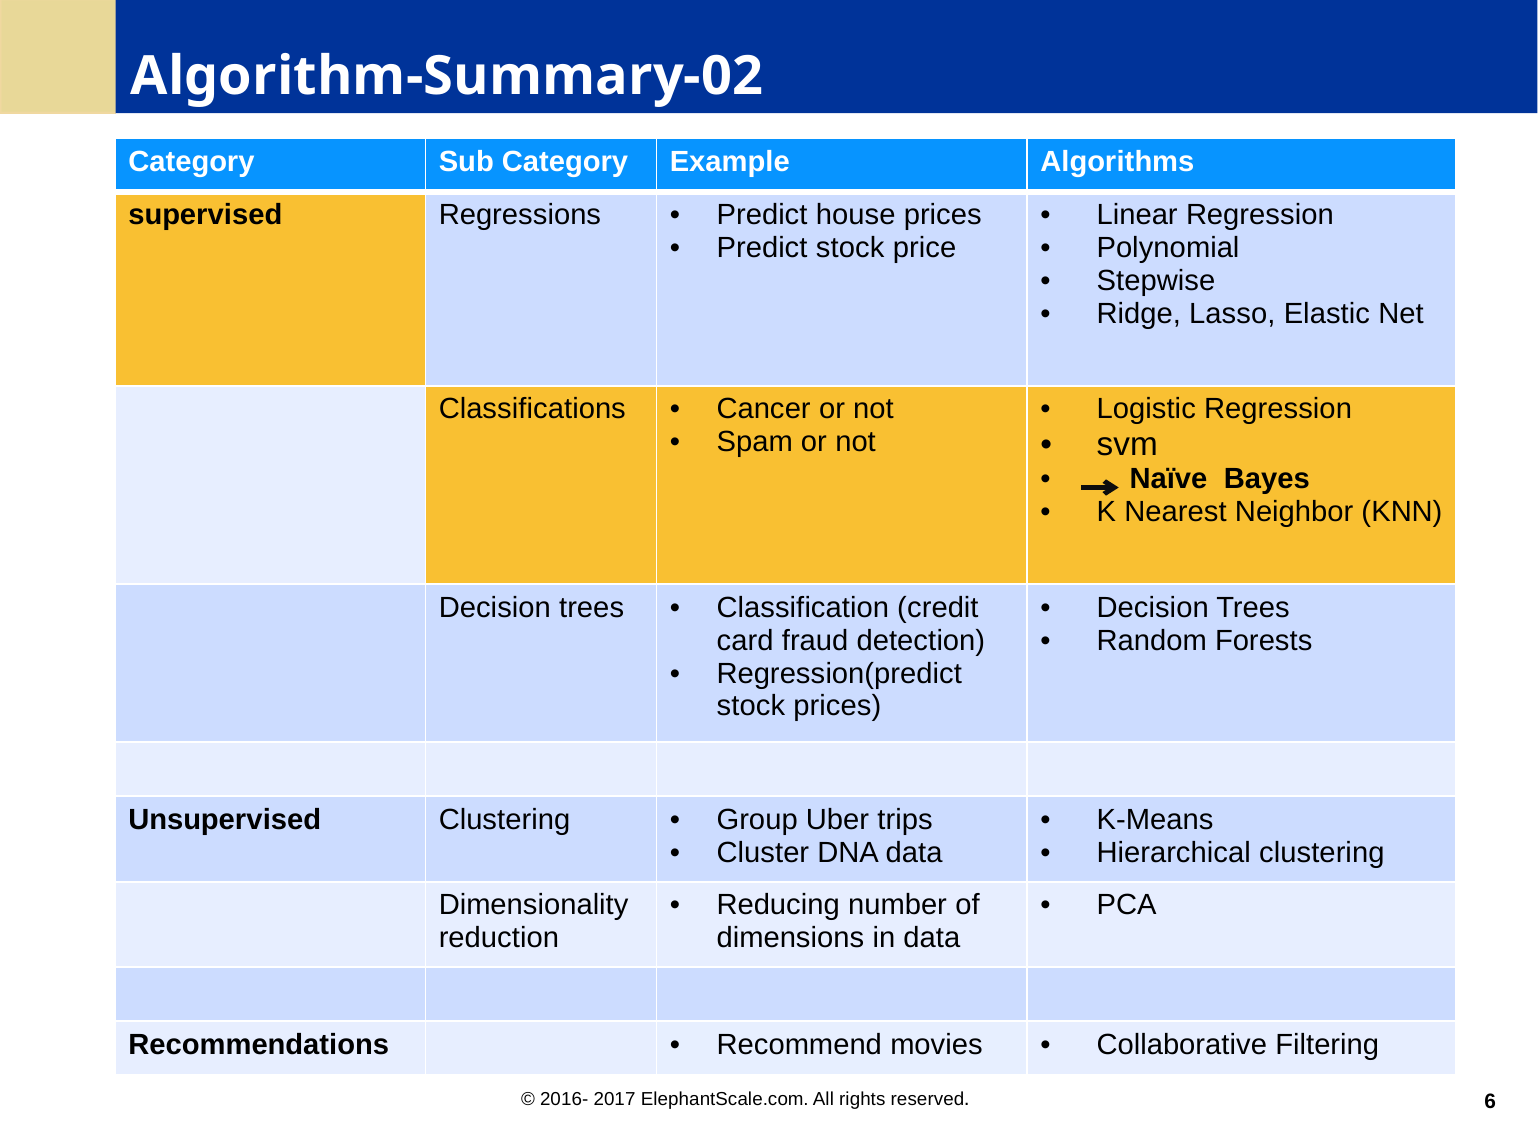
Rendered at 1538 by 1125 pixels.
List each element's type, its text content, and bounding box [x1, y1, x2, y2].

table_cell PCA [1028, 883, 1455, 966]
table_cell Cancer or not Spam or not [657, 387, 1026, 583]
table_cell [116, 387, 425, 583]
table_cell [1028, 743, 1455, 795]
table_header Sub Category [426, 139, 656, 189]
table_cell [426, 1022, 656, 1074]
table_cell Recommend movies [657, 1022, 1026, 1074]
table_cell K-Means Hierarchical clustering [1028, 797, 1455, 881]
table_cell Clustering [426, 797, 656, 881]
picture [0, 0, 115, 114]
table_cell Predict house prices Predict stock price [657, 195, 1026, 385]
table_cell Dimensionality reduction [426, 883, 656, 966]
table_cell [116, 883, 425, 966]
table_cell Group Uber trips Cluster DNA data [657, 797, 1026, 881]
table_cell [116, 743, 425, 795]
table_cell [116, 968, 425, 1020]
table_cell Recommendations [116, 1022, 425, 1074]
table_cell [1028, 968, 1455, 1020]
table_cell [657, 968, 1026, 1020]
table_cell Reducing number of dimensions in data [657, 883, 1026, 966]
table_header Category [116, 139, 425, 189]
table_cell supervised [116, 195, 425, 385]
table_cell Linear Regression Polynomial Stepwise Ridge, Lasso, Elastic Net [1028, 195, 1455, 385]
table_cell [426, 968, 656, 1020]
table_cell [426, 743, 656, 795]
title Algorithm-Summary-02 [115, 0, 1538, 114]
table_cell Classifications [426, 387, 656, 583]
table_cell Logistic Regression svm Naïve Bayes K Nearest Neighbor (KNN) [1028, 387, 1455, 583]
table_cell Regressions [426, 195, 656, 385]
table_cell [116, 585, 425, 741]
table_cell Unsupervised [116, 797, 425, 881]
table_cell Collaborative Filtering [1028, 1022, 1455, 1074]
slide_number 6 [1406, 1075, 1497, 1113]
table_cell [657, 743, 1026, 795]
table_header Algorithms [1028, 139, 1455, 189]
table_cell Decision Trees Random Forests [1028, 585, 1455, 741]
table_cell Decision trees [426, 585, 656, 741]
table_header Example [657, 139, 1026, 189]
table_cell Classification (credit card fraud detection) Regression(predict stock prices) [657, 585, 1026, 741]
